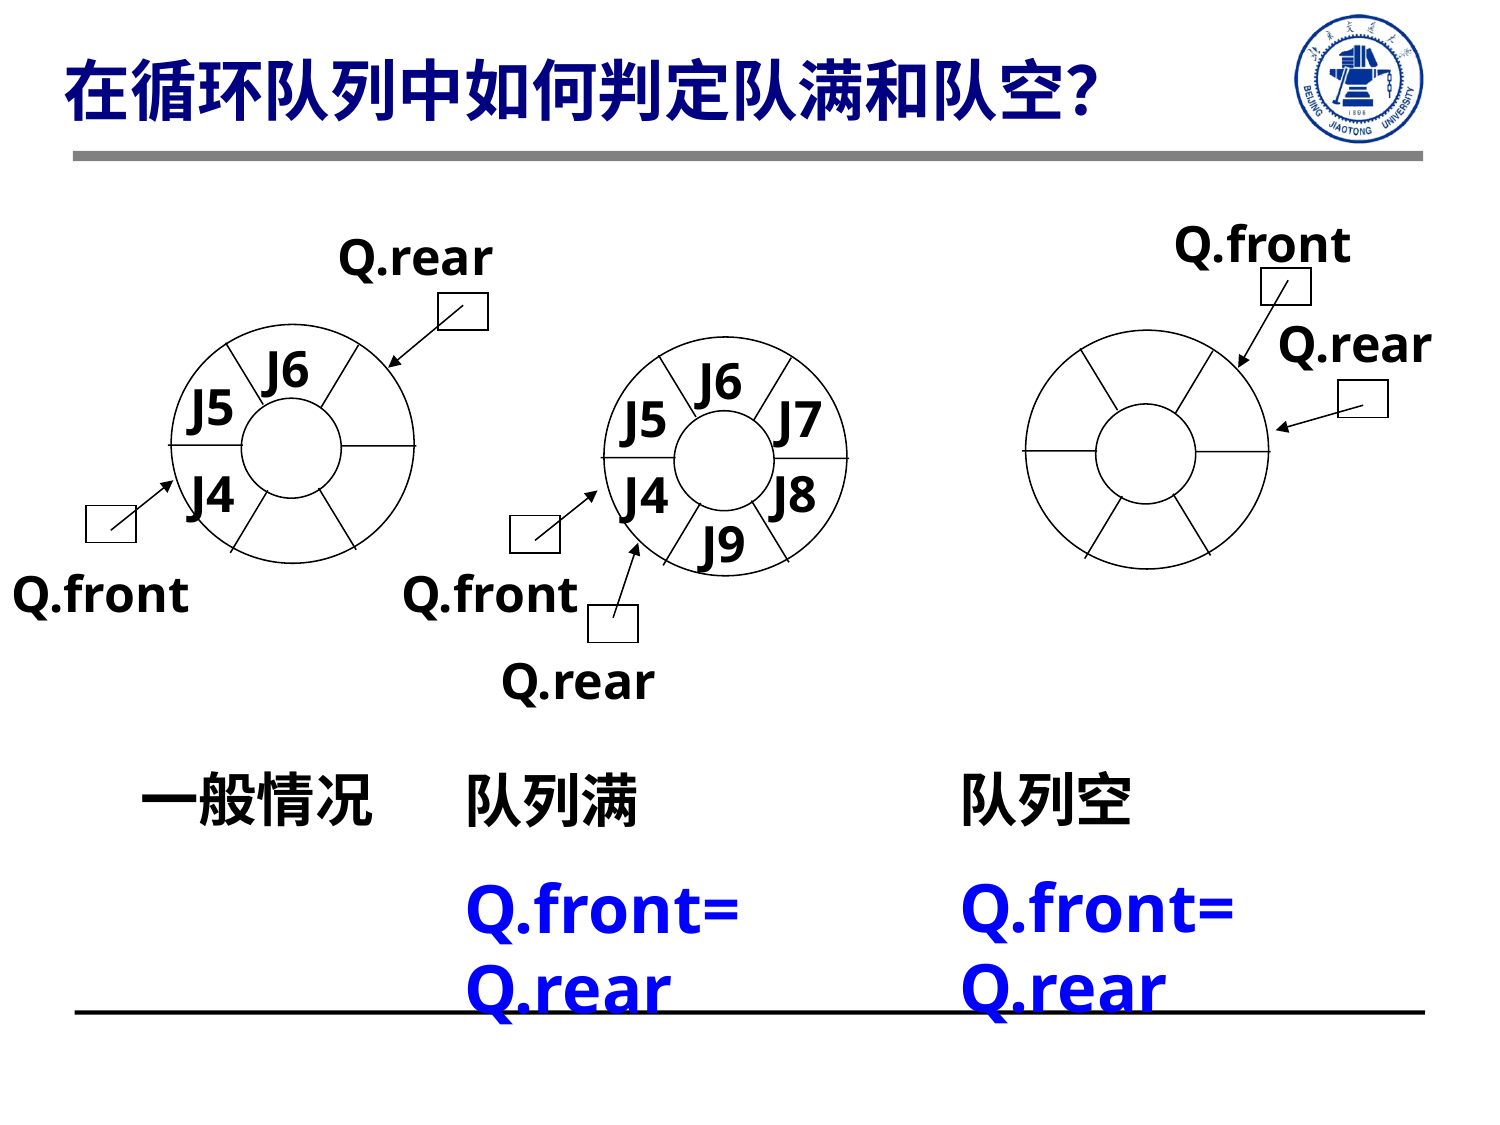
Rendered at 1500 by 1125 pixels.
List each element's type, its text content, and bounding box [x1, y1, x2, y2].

text_box [388, 355, 395, 368]
text_box [438, 293, 489, 331]
text_box [199, 332, 250, 367]
text_box [241, 405, 342, 499]
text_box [1021, 204, 1434, 570]
text_box [319, 347, 395, 445]
text_box [85, 505, 136, 543]
text_box J6 [250, 330, 364, 405]
picture [1294, 133, 1424, 144]
text_box Q.rear [322, 217, 509, 293]
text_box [400, 336, 876, 719]
text_box 队列满 Q.front= Q.rear [449, 756, 959, 1035]
text_box 在循环队列中如何判定队满和队空？ [48, 42, 1474, 133]
text_box J4 [175, 455, 289, 530]
text_box J5 [175, 367, 289, 443]
text_box [110, 480, 174, 531]
text_box [171, 414, 241, 445]
text_box Q.front [0, 555, 205, 630]
text_box [208, 446, 395, 564]
text_box 一般情况 [125, 755, 414, 840]
text_box 队列空 Q.front= Q.rear [944, 755, 1451, 1034]
picture [1294, 14, 1424, 42]
text_box [256, 324, 330, 330]
text_box [171, 446, 241, 474]
